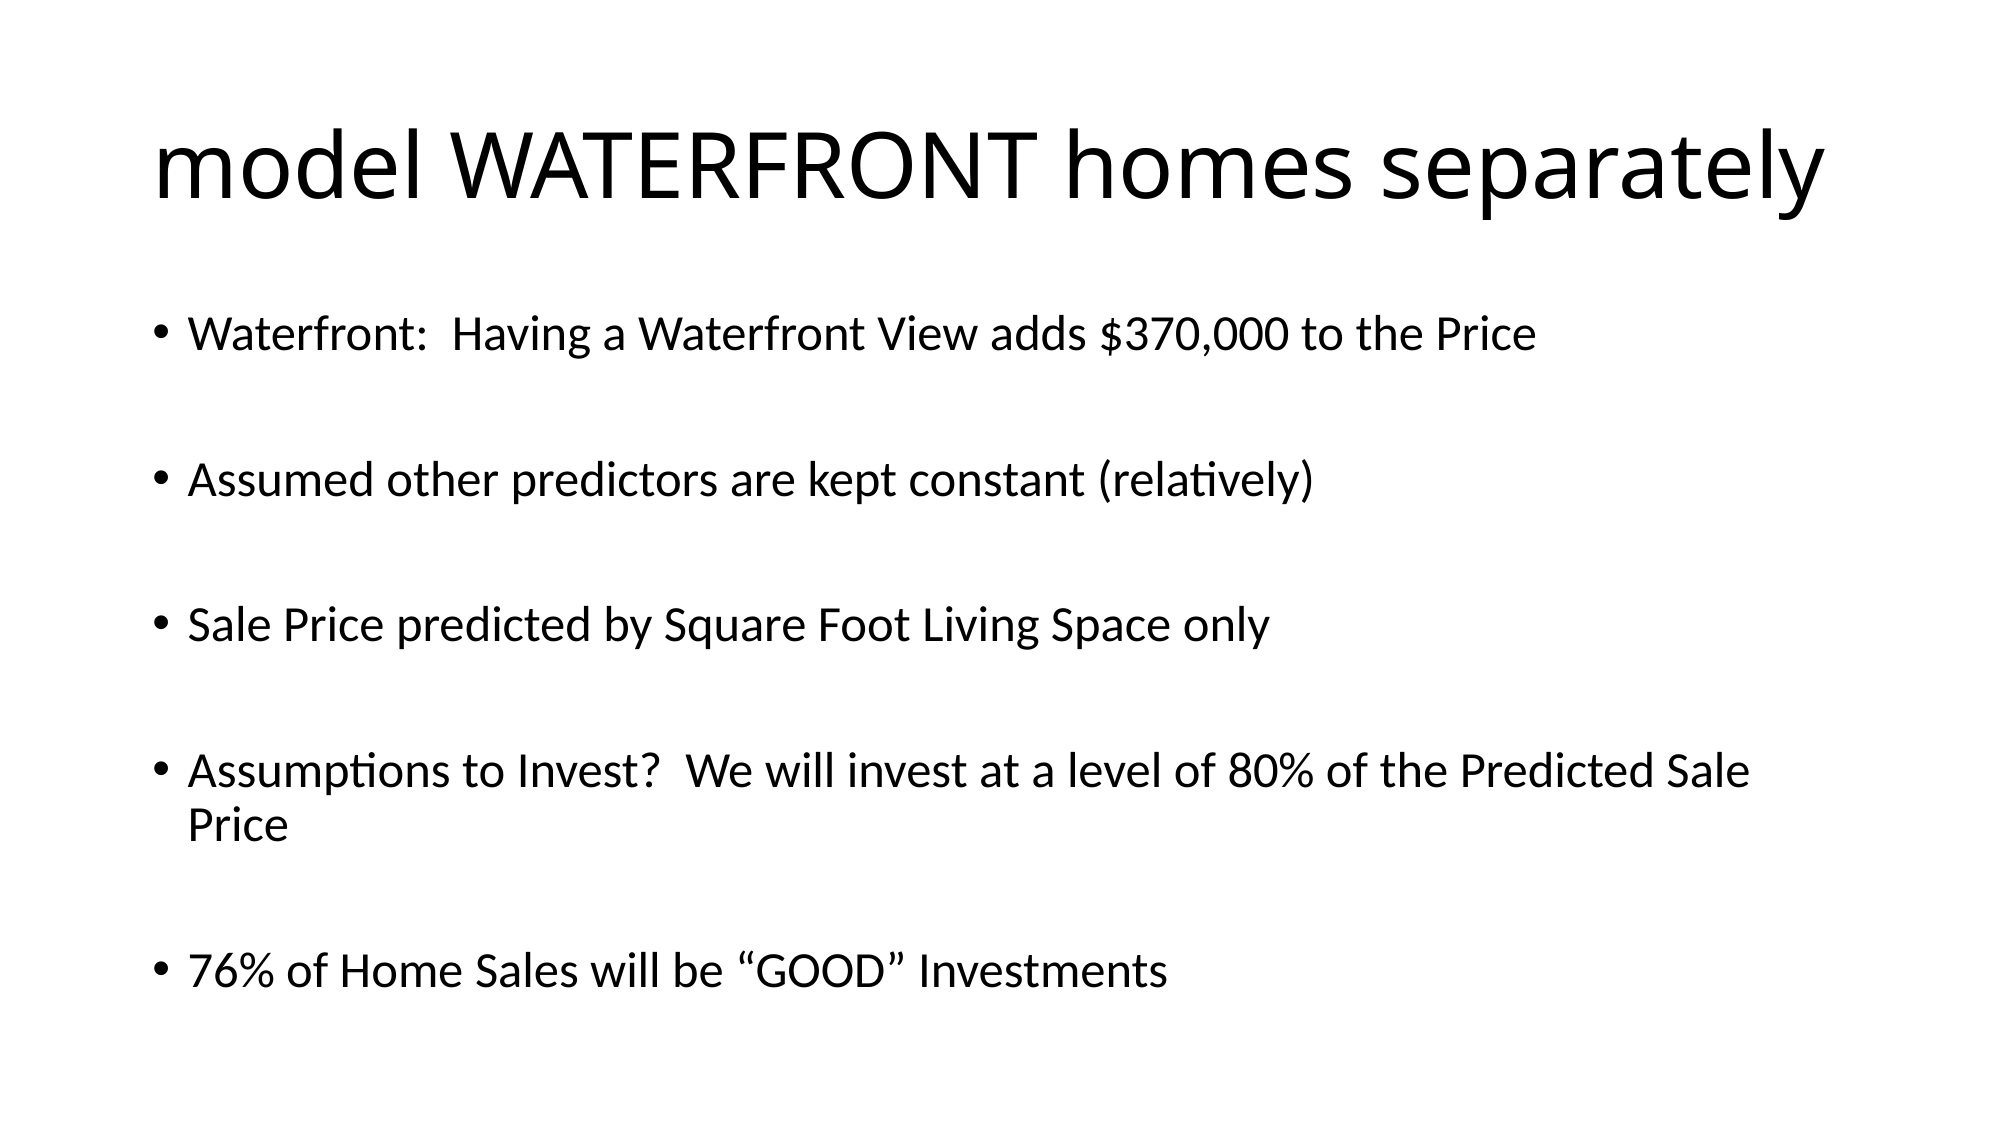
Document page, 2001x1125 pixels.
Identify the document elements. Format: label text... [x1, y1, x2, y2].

title model WATERFRONT homes separately [137, 59, 1863, 278]
list Waterfront: Having a Waterfront View adds $370,000 to the Price Assumed other predictors are kept constant (relatively) Sale Price predicted by Square Foot Living Space only Assumptions to Invest? We will invest at a level of 80% of the Predicted Sale Price 76% of Home Sales will be “GOOD” Investments [137, 299, 1863, 1014]
